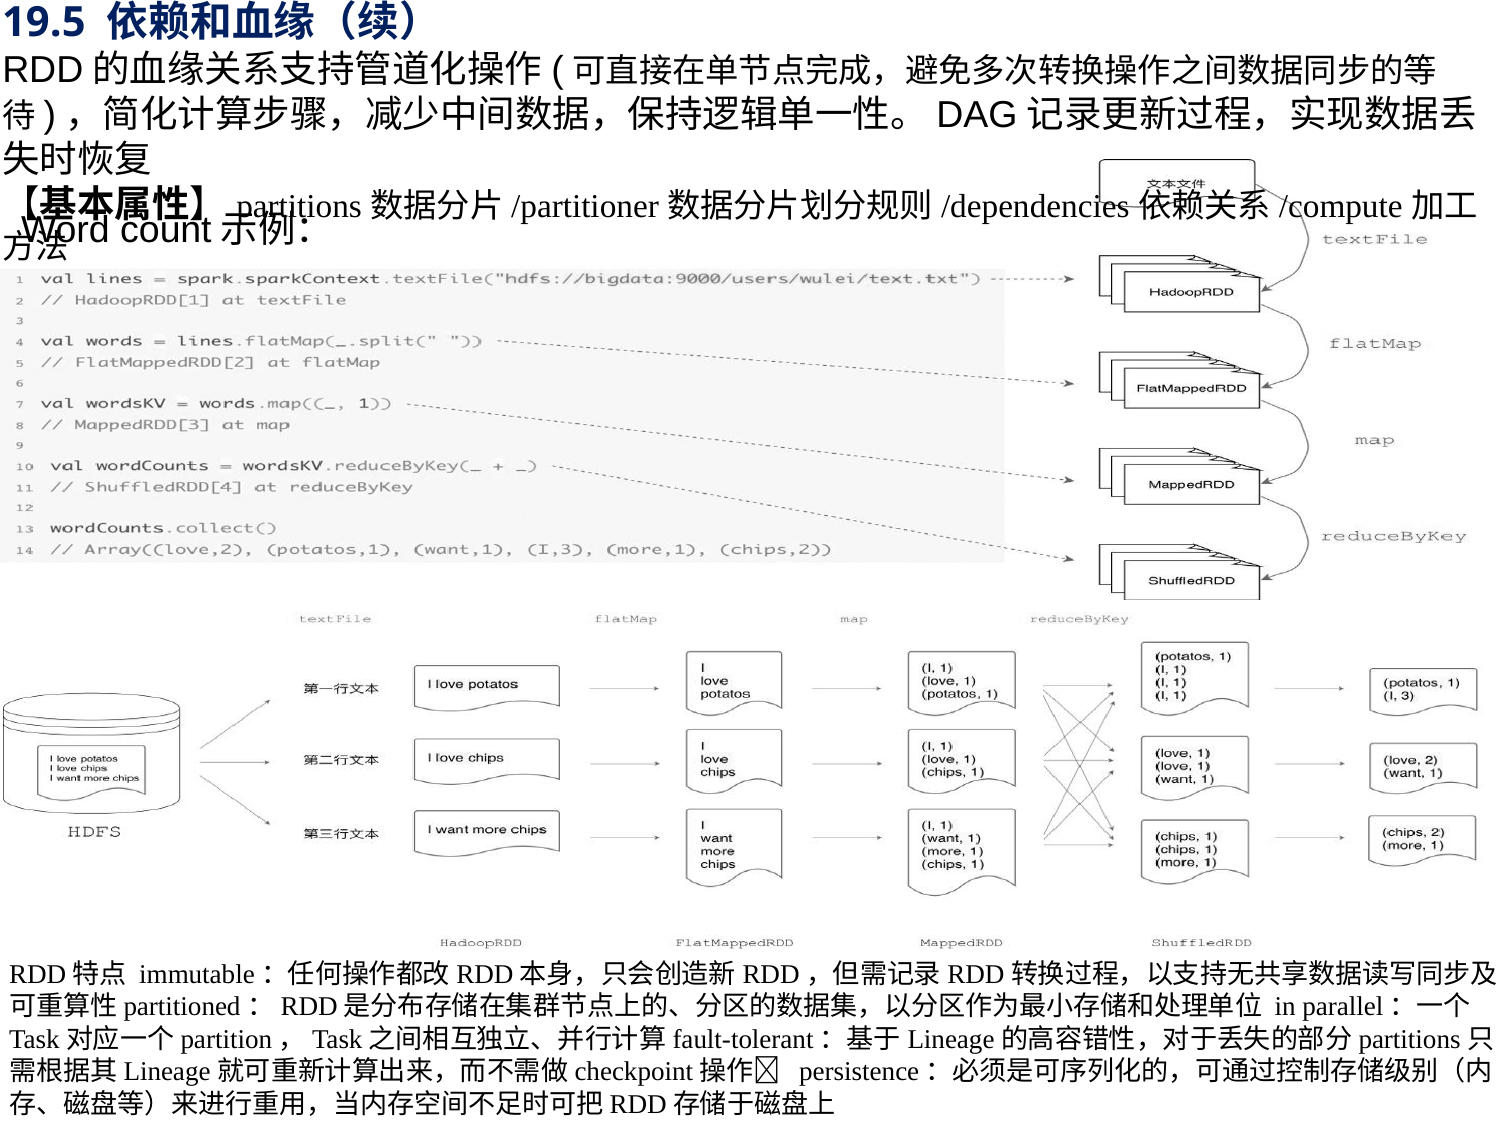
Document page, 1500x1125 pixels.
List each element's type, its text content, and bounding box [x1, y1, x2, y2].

picture [3, 612, 1492, 950]
text_box 19.5 依赖和血缘（续） [0, 0, 738, 37]
text_box RDD特点 immutable：任何操作都改RDD本身，只会创造新RDD，但需记录RDD转换过程，以支持无共享数据读写同步及可重算性partitioned：RDD是分布存储在集群节点上的、分区的数据集，以分区作为最小存储和处理单位 in parallel：一个Task对应一个partition，Task之间相互独立、并行计算fault-tolerant：基于Lineage的高容错性，对于丢失的部分partitions只需根据其Lineage就可重新计算出来，而不需做checkpoint操作 persistence：必须是可序列化的，可通过控制存储级别（内存、磁盘等）来进行重用，当内存空间不足时可把RDD存储于磁盘上 [0, 948, 1500, 1125]
picture [0, 159, 1476, 600]
text_box RDD的血缘关系支持管道化操作(可直接在单节点完成，避免多次转换操作之间数据同步的等待)，简化计算步骤，减少中间数据，保持逻辑单一性。DAG记录更新过程，实现数据丢失时恢复 【基本属性】partitions数据分片/partitioner数据分片划分规则/dependencies依赖关系/compute加工方法 [0, 37, 1500, 312]
